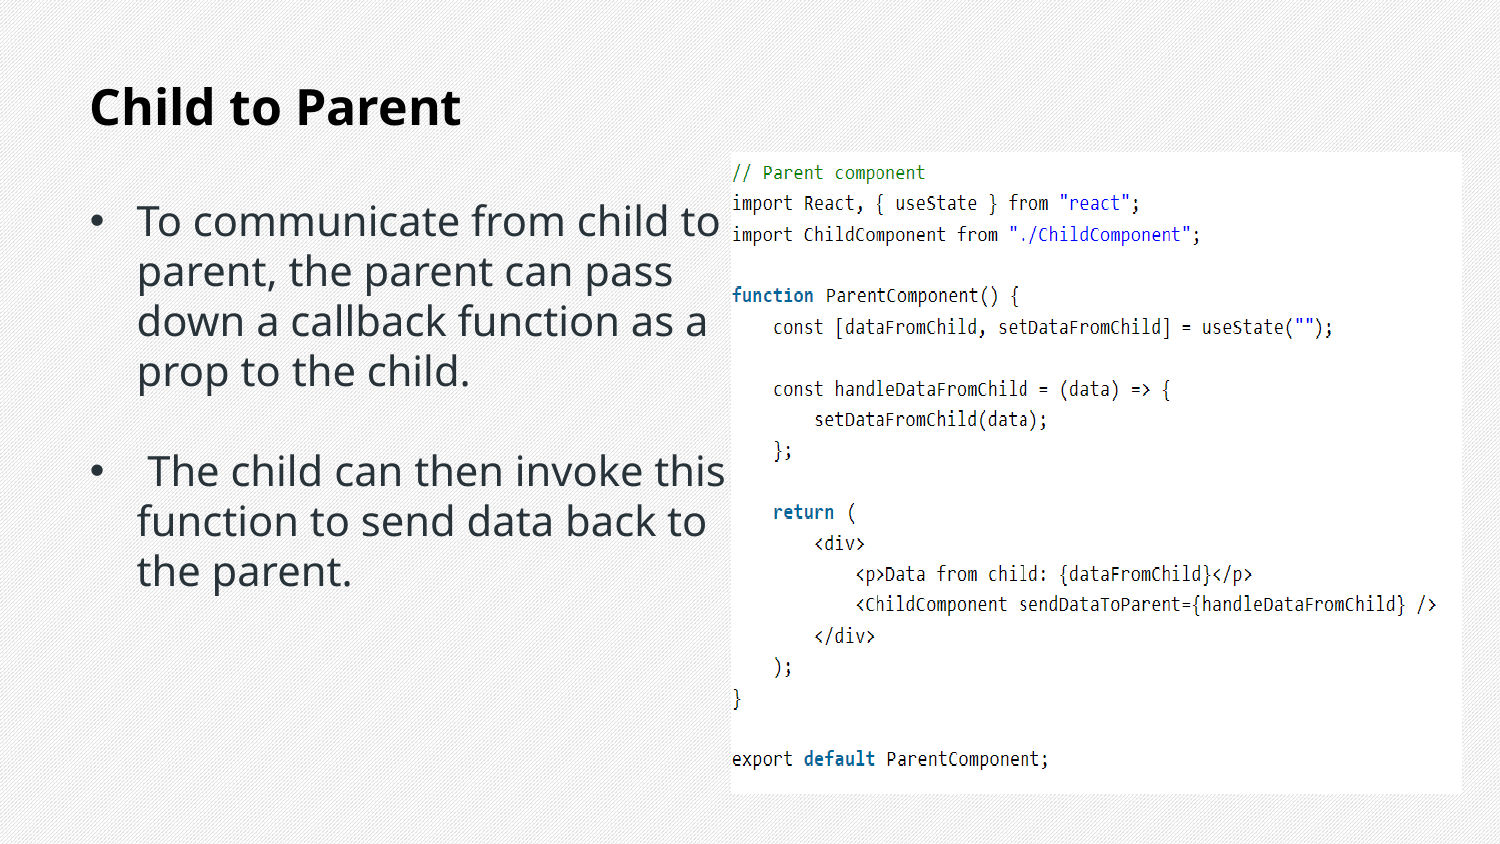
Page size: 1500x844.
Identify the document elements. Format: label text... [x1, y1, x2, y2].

text_box To communicate from child to parent, the parent can pass down a callback function as a prop to the child. The child can then invoke this function to send data back to the parent. [74, 187, 731, 713]
picture [731, 152, 1462, 794]
text_box Child to Parent [74, 37, 1425, 173]
